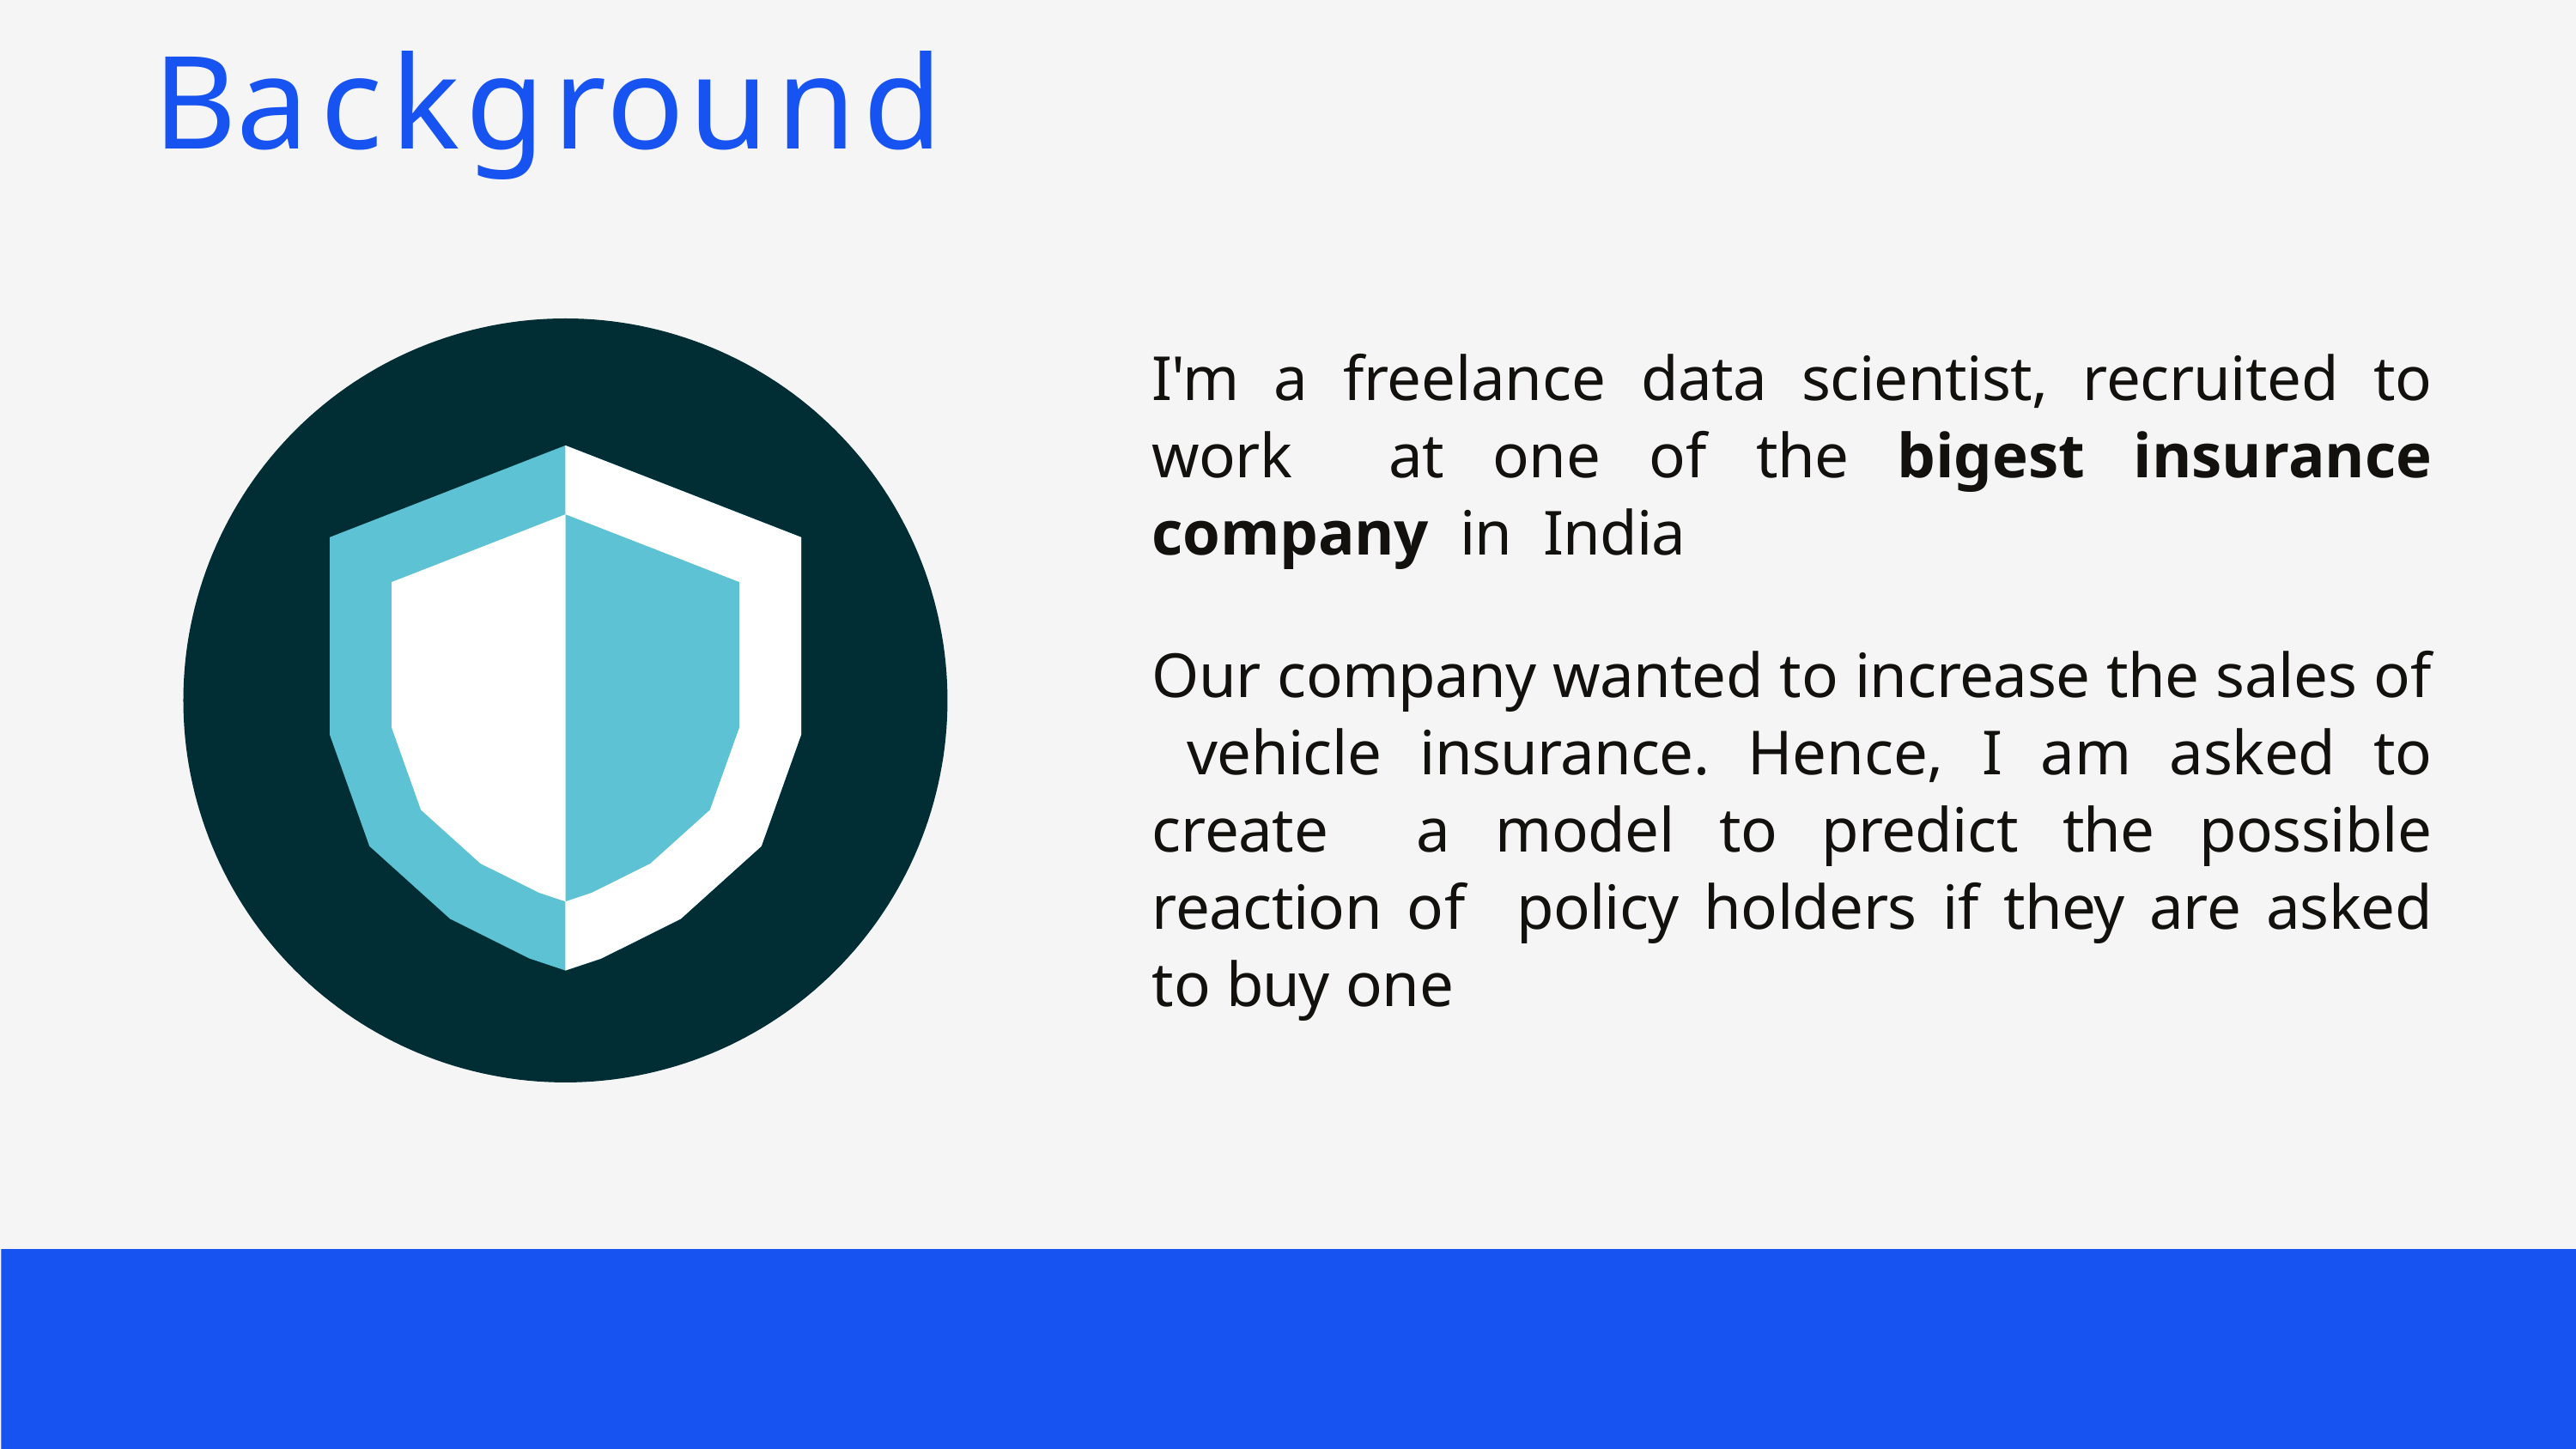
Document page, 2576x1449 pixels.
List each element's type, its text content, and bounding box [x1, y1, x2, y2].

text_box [183, 318, 948, 1083]
title Background [151, 18, 981, 263]
text_box [1, 1249, 2576, 1449]
text_box I'm a freelance data scientist, recruited to work at one of the bigest insurance company in India Our company wanted to increase the sales of vehicle insurance. Hence, I am asked to create a model to predict the possible reaction of policy holders if they are asked to buy one [1150, 333, 2433, 1019]
